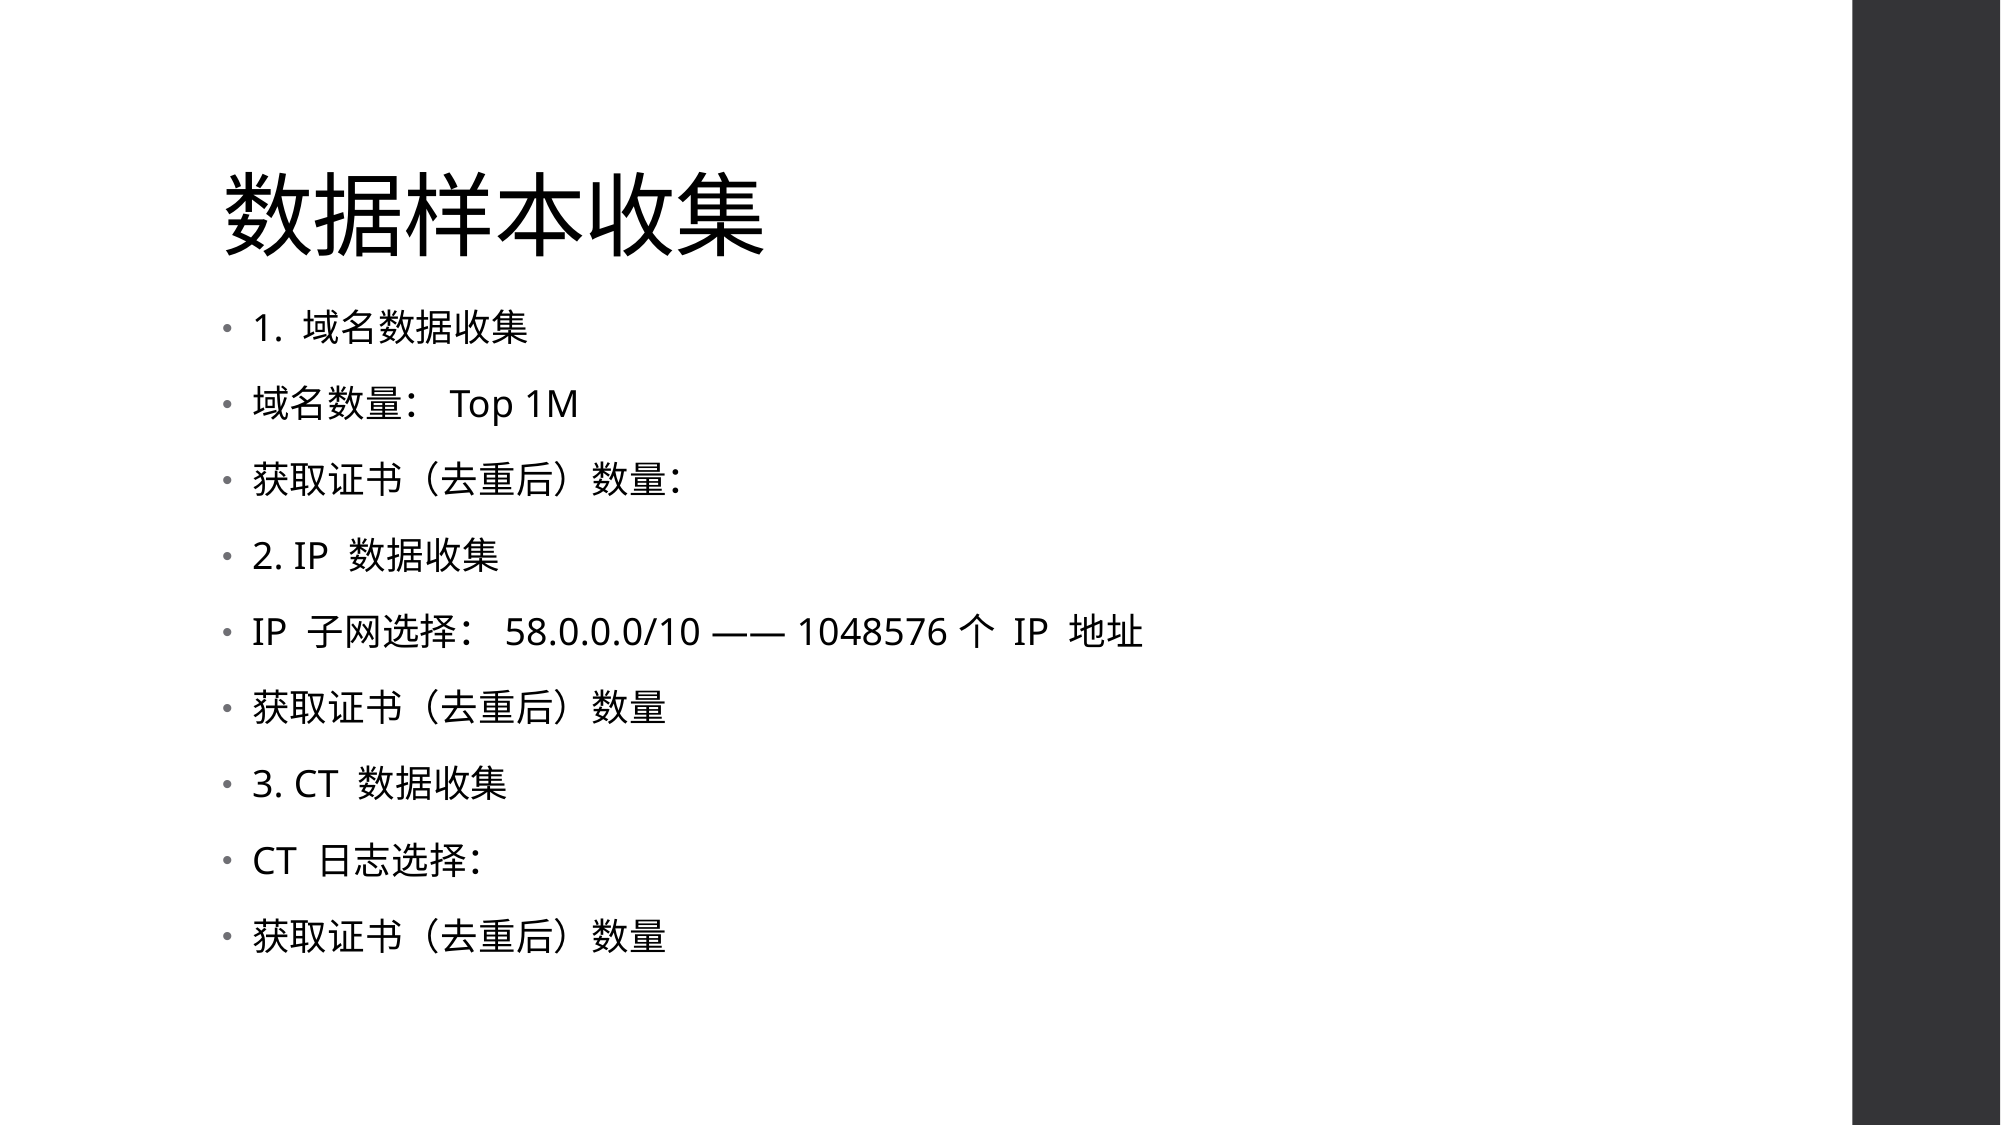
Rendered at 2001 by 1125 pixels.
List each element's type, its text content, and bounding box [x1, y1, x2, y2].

title 数据样本收集 [206, 60, 1797, 278]
list 1. 域名数据收集 域名数量：Top 1M 获取证书（去重后）数量： 2. IP 数据收集 IP 子网选择：58.0.0.0/10 —— 1048576个 IP 地址 获取证书（去重后）数量 3. CT 数据收集 CT 日志选择： 获取证书（去重后）数量 [206, 299, 1617, 1014]
